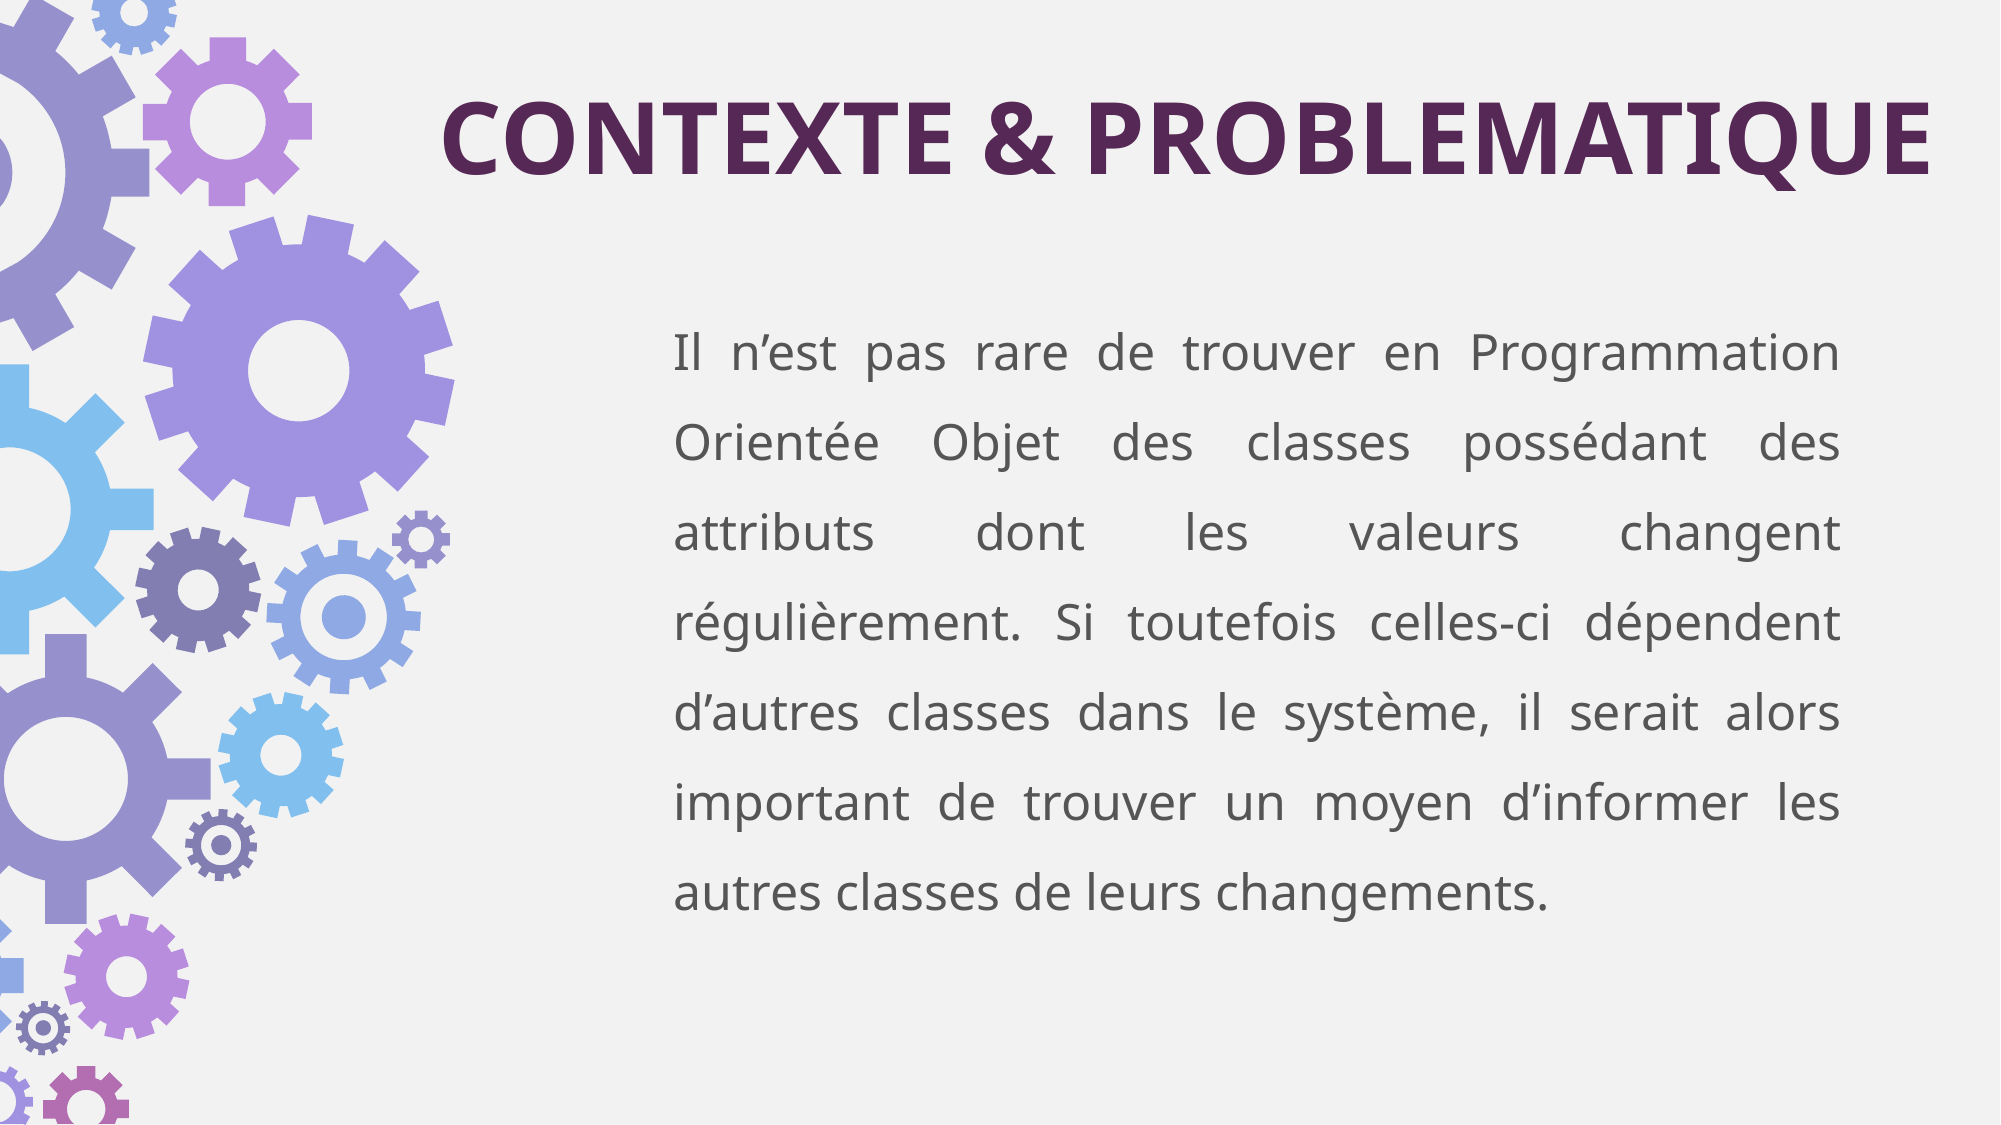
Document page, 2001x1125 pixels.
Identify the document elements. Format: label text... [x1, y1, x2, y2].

text_box Il n’est pas rare de trouver en Programmation Orientée Objet des classes possédant des attributs dont les valeurs changent régulièrement. Si toutefois celles-ci dépendent d’autres classes dans le système, il serait alors important de trouver un moyen d’informer les autres classes de leurs changements. [659, 283, 1857, 929]
text_box CONTEXTE & PROBLEMATIQUE [316, 66, 2000, 202]
